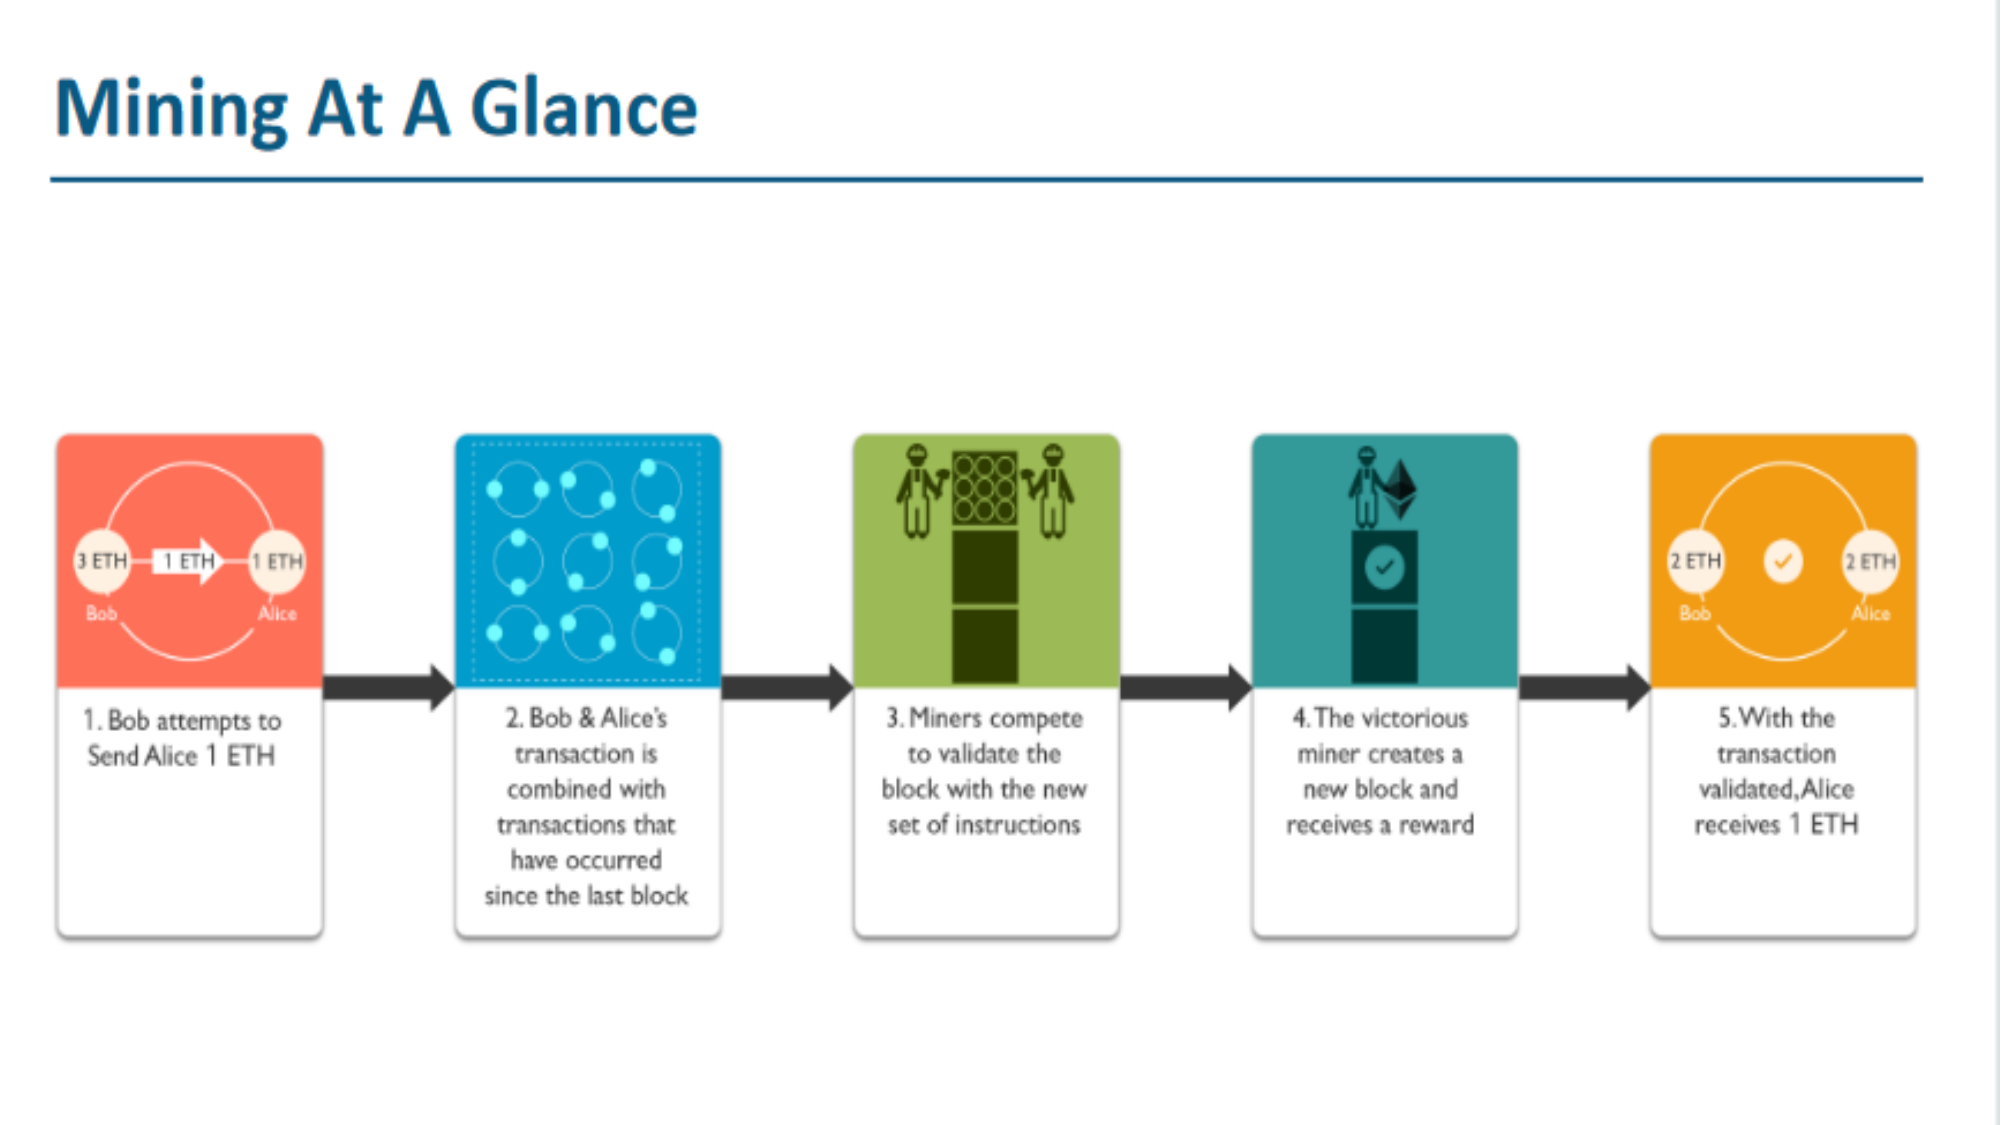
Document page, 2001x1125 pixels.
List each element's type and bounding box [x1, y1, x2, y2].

list [0, 0, 2000, 1125]
